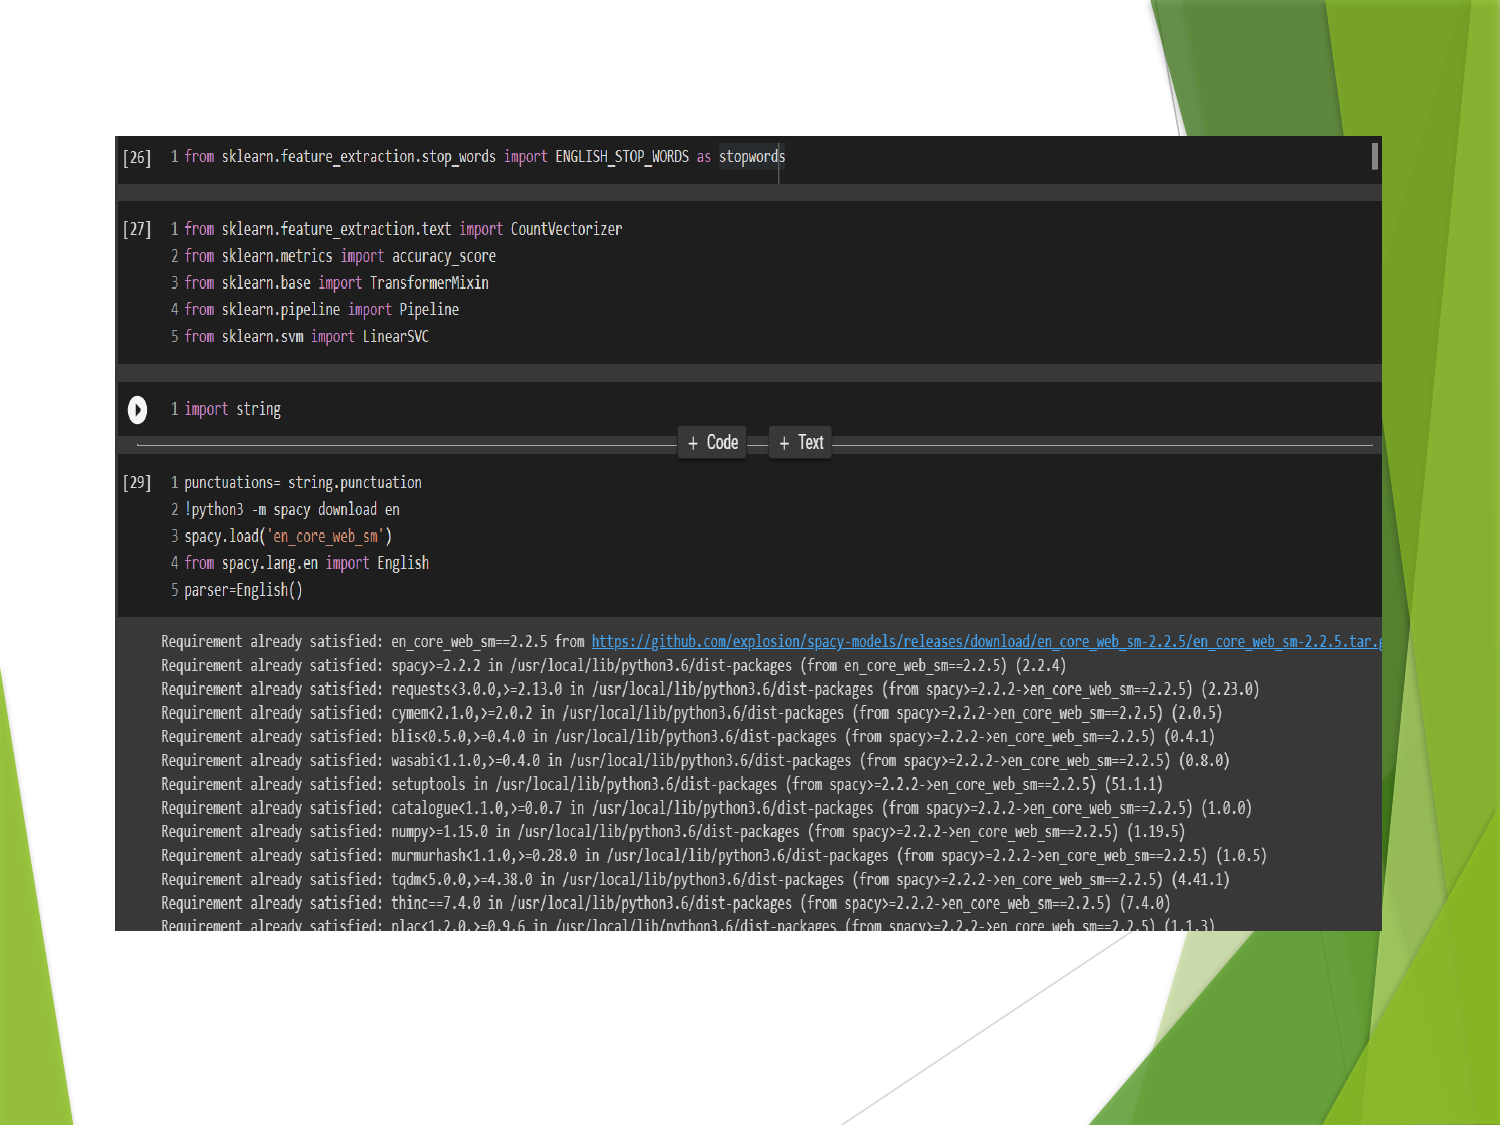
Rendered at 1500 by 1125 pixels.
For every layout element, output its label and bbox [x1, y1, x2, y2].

picture [115, 136, 1383, 931]
